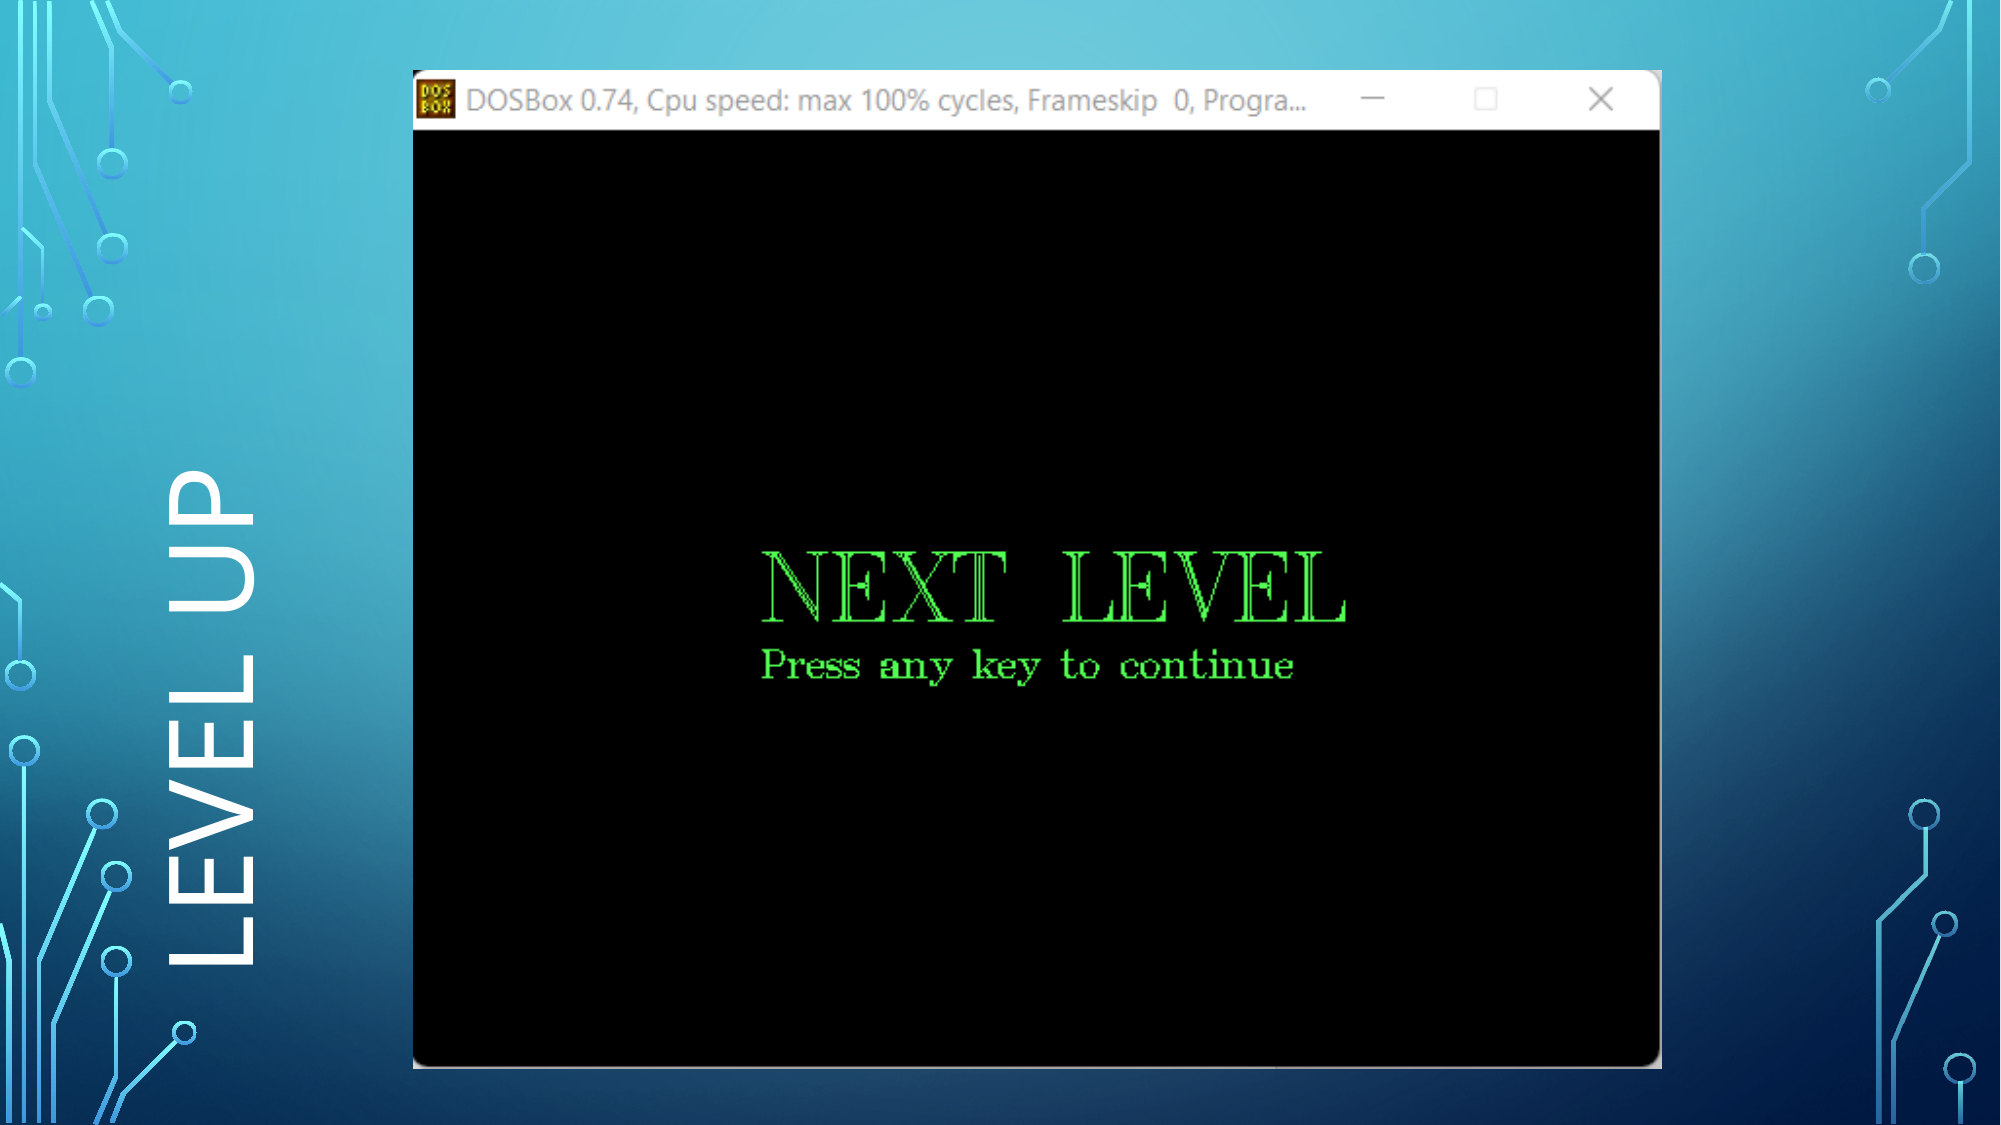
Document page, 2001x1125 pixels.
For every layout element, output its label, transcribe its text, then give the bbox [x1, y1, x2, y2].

list LEVEL UP [100, 104, 287, 992]
picture [412, 69, 1662, 1070]
